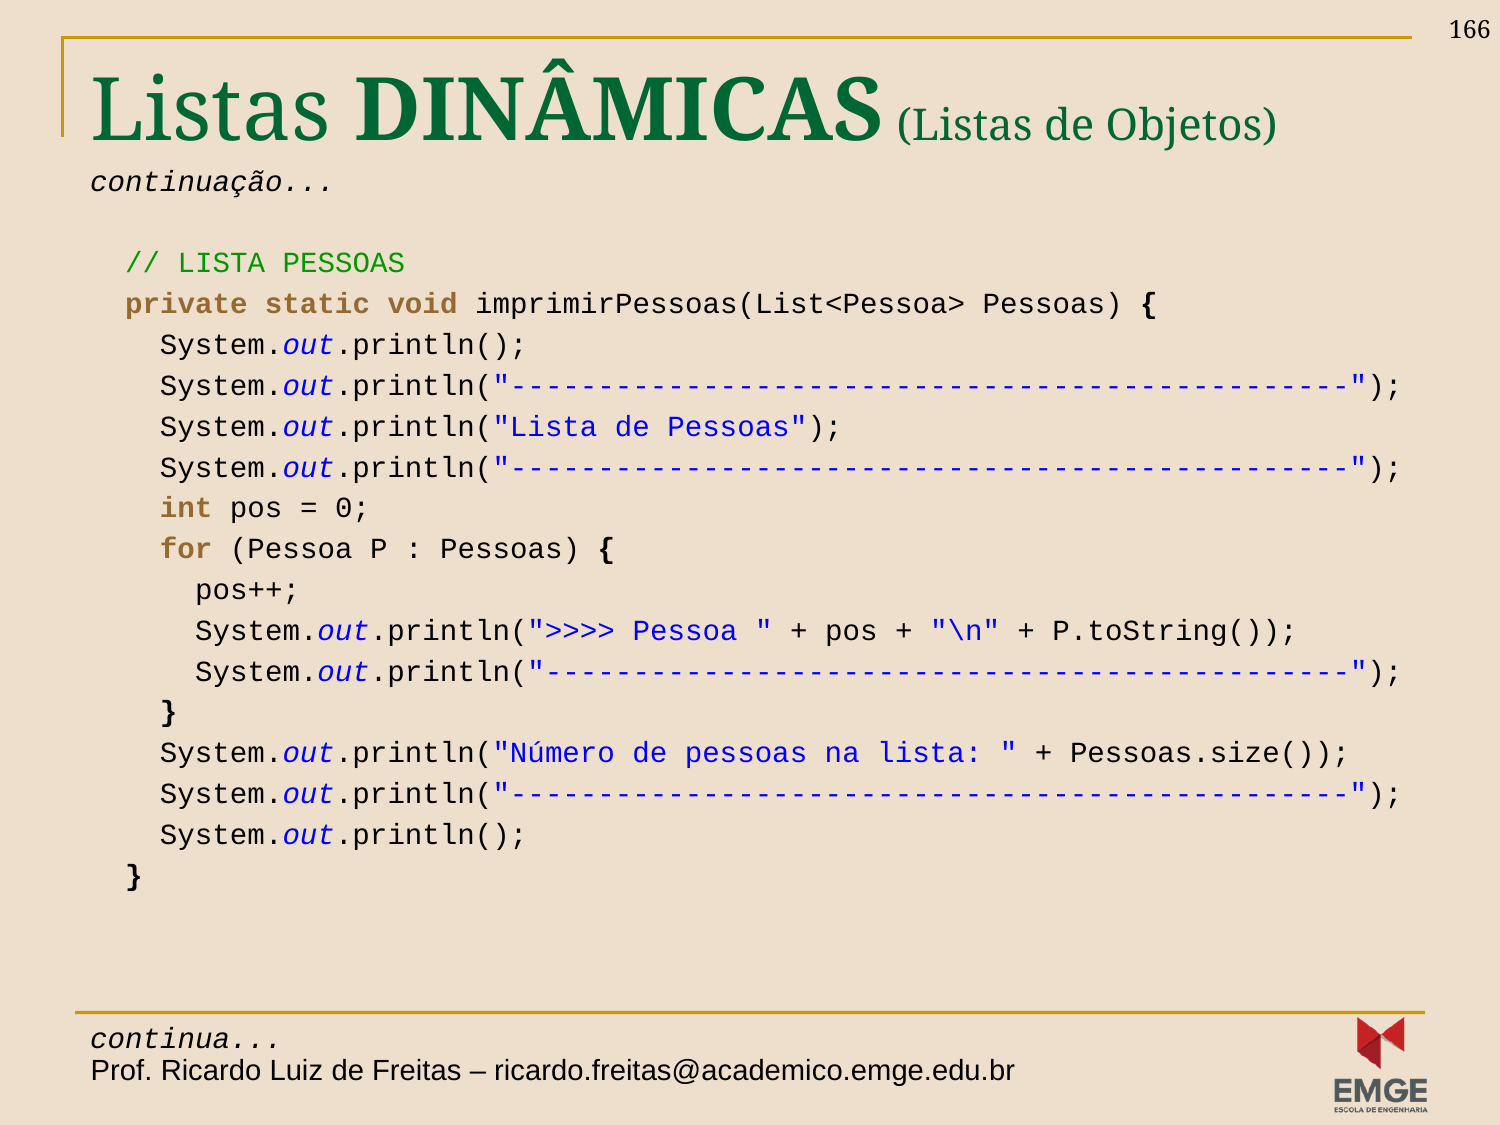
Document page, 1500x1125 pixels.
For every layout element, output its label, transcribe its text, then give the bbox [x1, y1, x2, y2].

slide_number 166 [1392, 0, 1500, 55]
picture [1328, 1012, 1433, 1116]
list continuação... // LISTA PESSOAS private static void imprimirPessoas(List<Pessoa> Pessoas) { System.out.println(); System.out.println("------------------------------------------------"); System.out.println("Lista de Pessoas"); System.out.println("------------------------------------------------"); int pos = 0; for (Pessoa P : Pessoas) { pos++; System.out.println(">>>> Pessoa " + pos + "\n" + P.toString()); System.out.println("----------------------------------------------"); } System.out.println("Número de pessoas na lista: " + Pessoas.size()); System.out.println("------------------------------------------------"); System.out.println(); } continua... [75, 154, 1425, 988]
title Listas DINÂMICAS (Listas de Objetos) [75, 45, 1425, 154]
